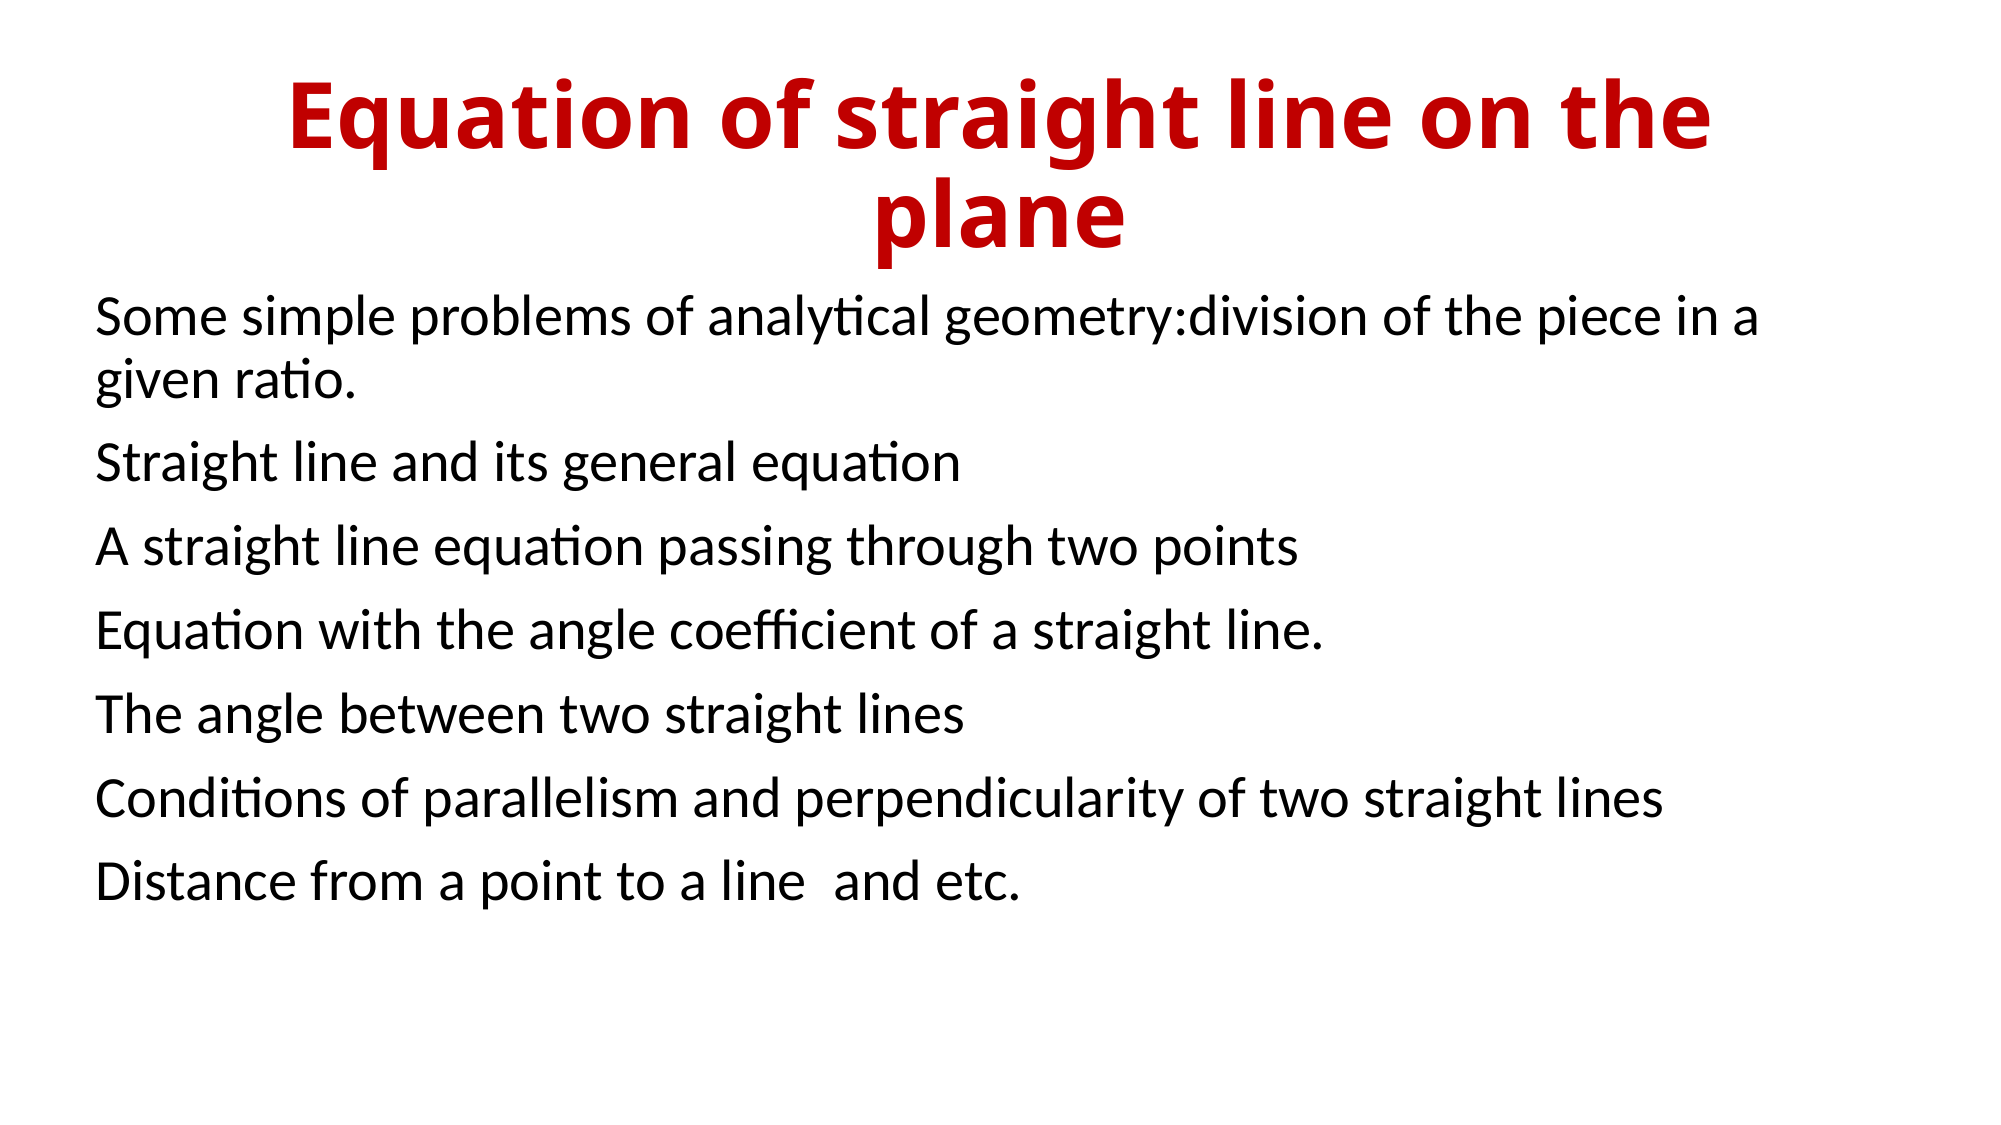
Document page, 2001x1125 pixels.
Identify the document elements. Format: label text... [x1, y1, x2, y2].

title Equation of straight line on the plane [137, 59, 1863, 278]
list Some simple problems of analytical geometry:division of the piece in a given ratio. Straight line and its general equation A straight line equation passing through two points Equation with the angle coefficient of a straight line. The angle between two straight lines Conditions of parallelism and perpendicularity of two straight lines Distance from a point to a line and etc. [80, 277, 1806, 992]
